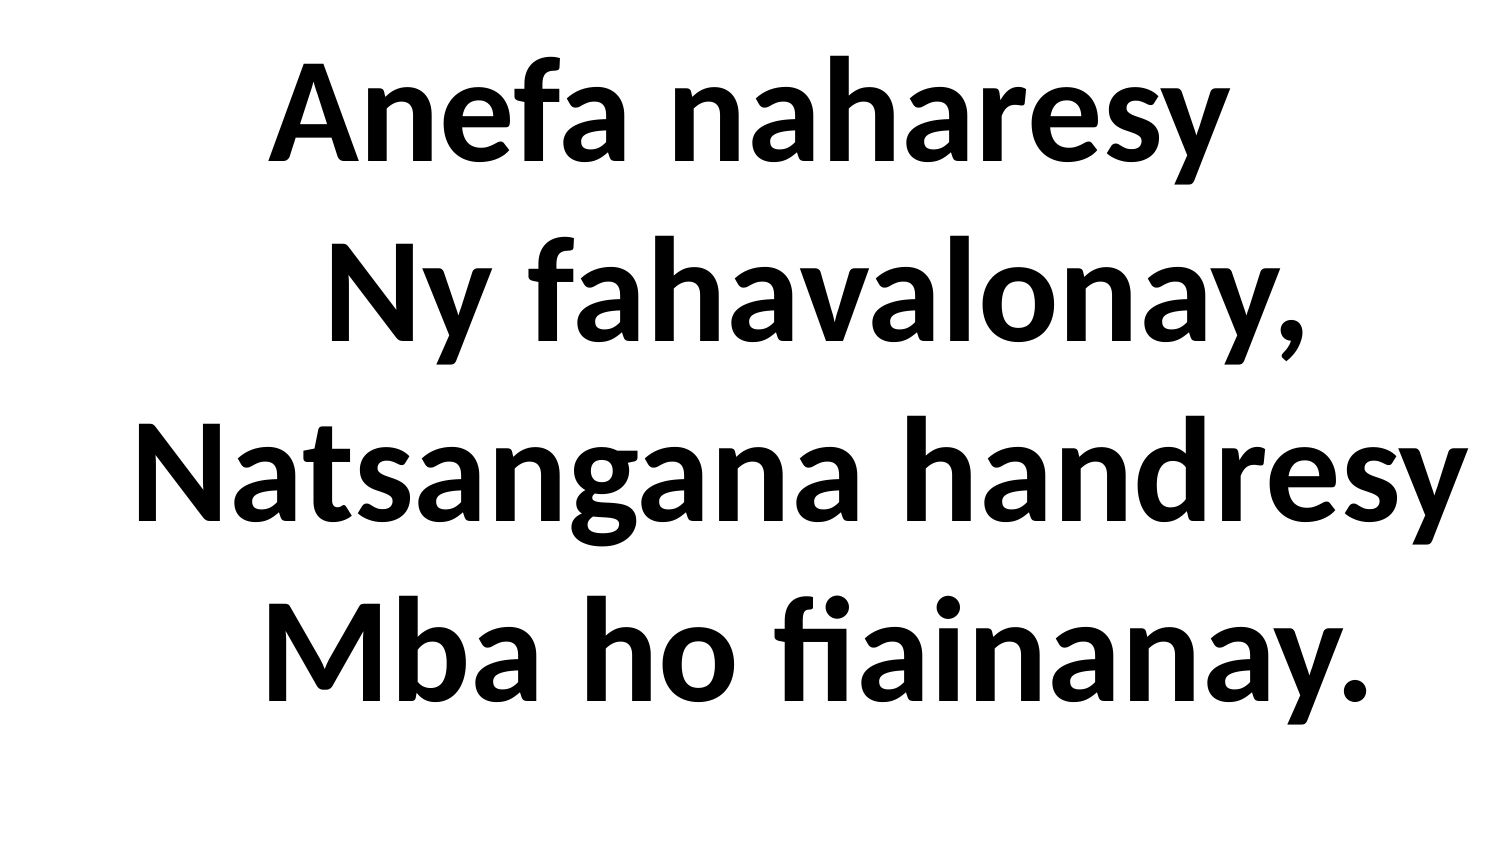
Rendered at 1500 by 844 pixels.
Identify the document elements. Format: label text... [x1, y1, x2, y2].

text_box Anefa naharesy Ny fahavalonay, Natsangana handresy Mba ho fiainanay. [0, 3, 1500, 739]
